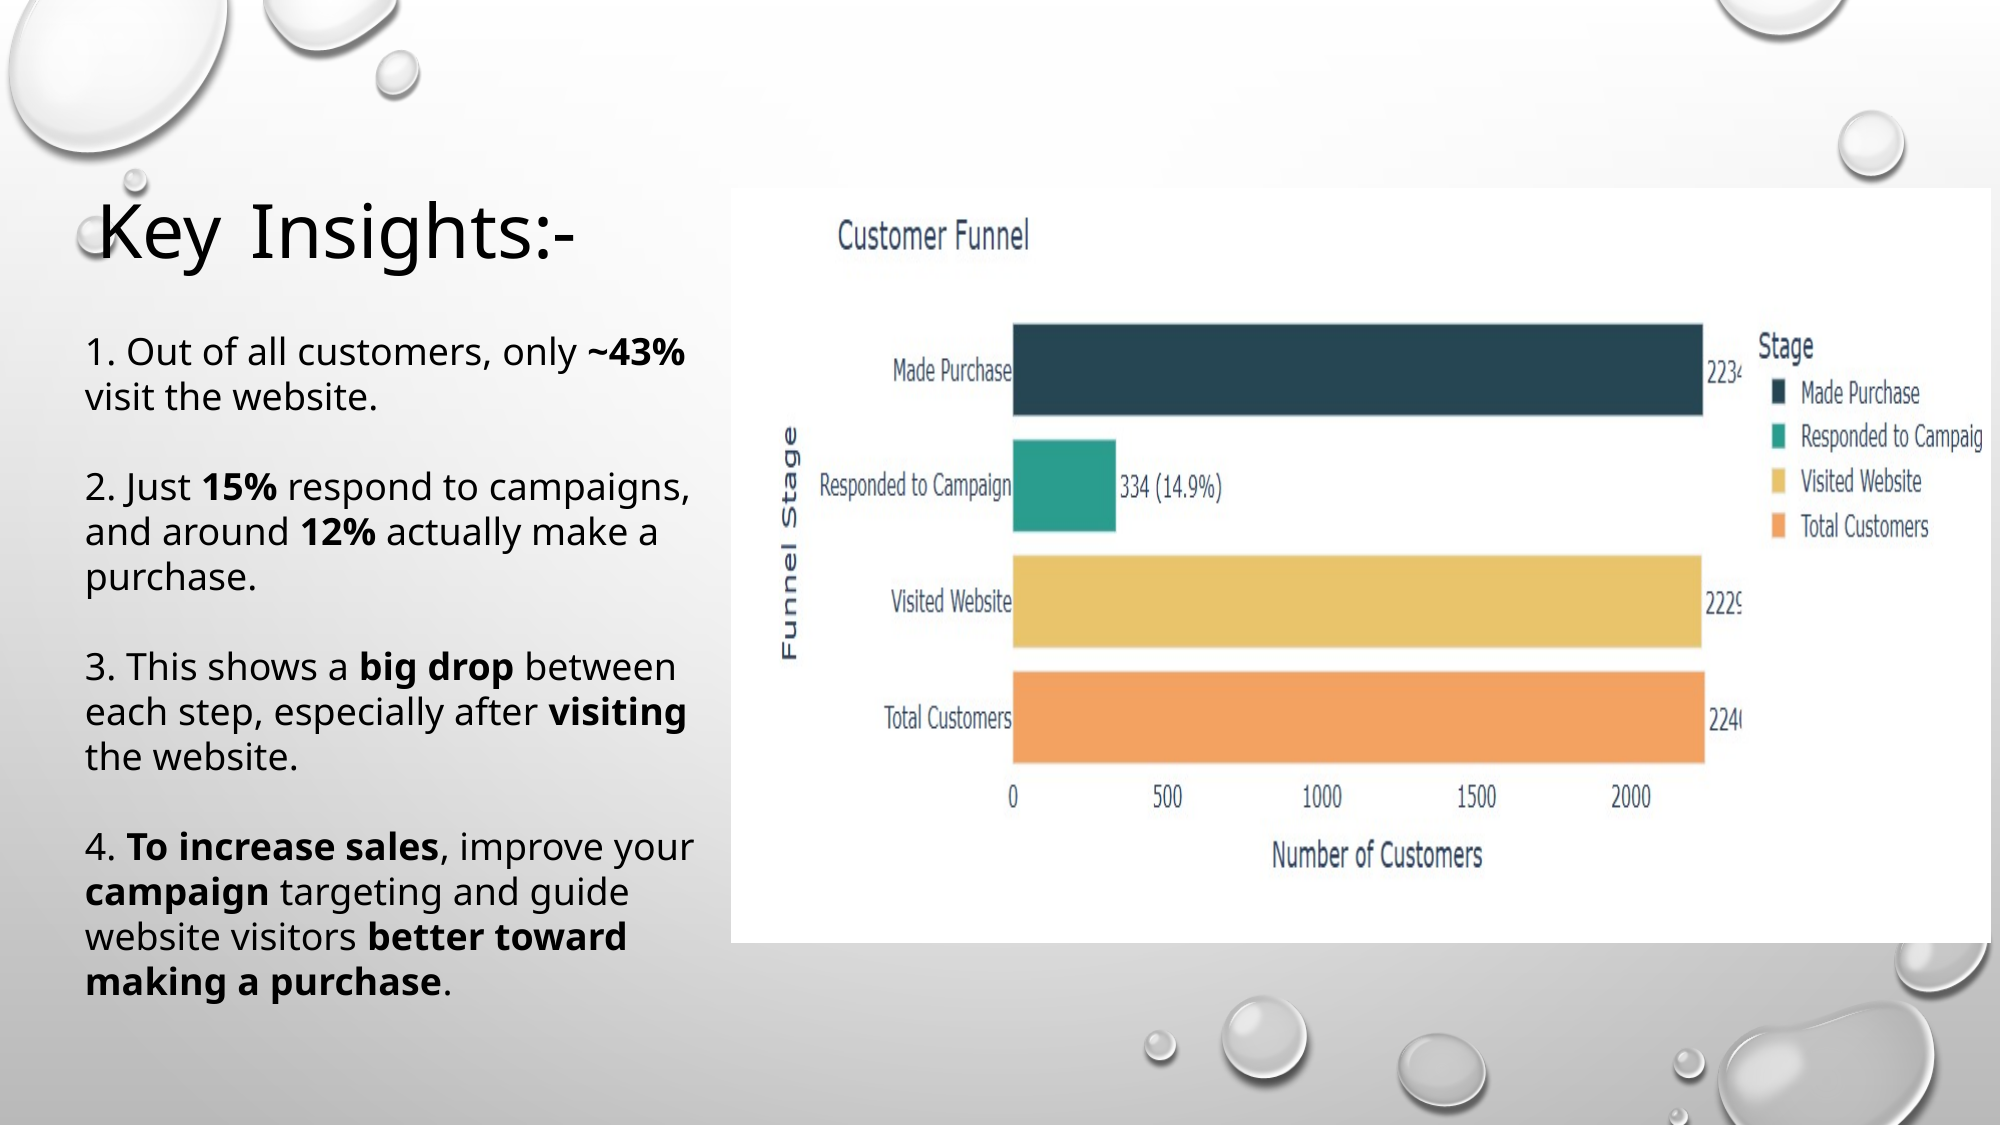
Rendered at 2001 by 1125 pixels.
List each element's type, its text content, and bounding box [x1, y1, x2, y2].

text_box 1. Out of all customers, only ~43% visit the website. 2. Just 15% respond to campaigns, and around 12% actually make a purchase. 3. This shows a big drop between each step, especially after visiting the website. 4. To increase sales, improve your campaign targeting and guide website visitors better toward making a purchase. [70, 321, 732, 1056]
picture [0, 0, 2000, 1125]
text_box Key Insights:- [80, 138, 593, 289]
